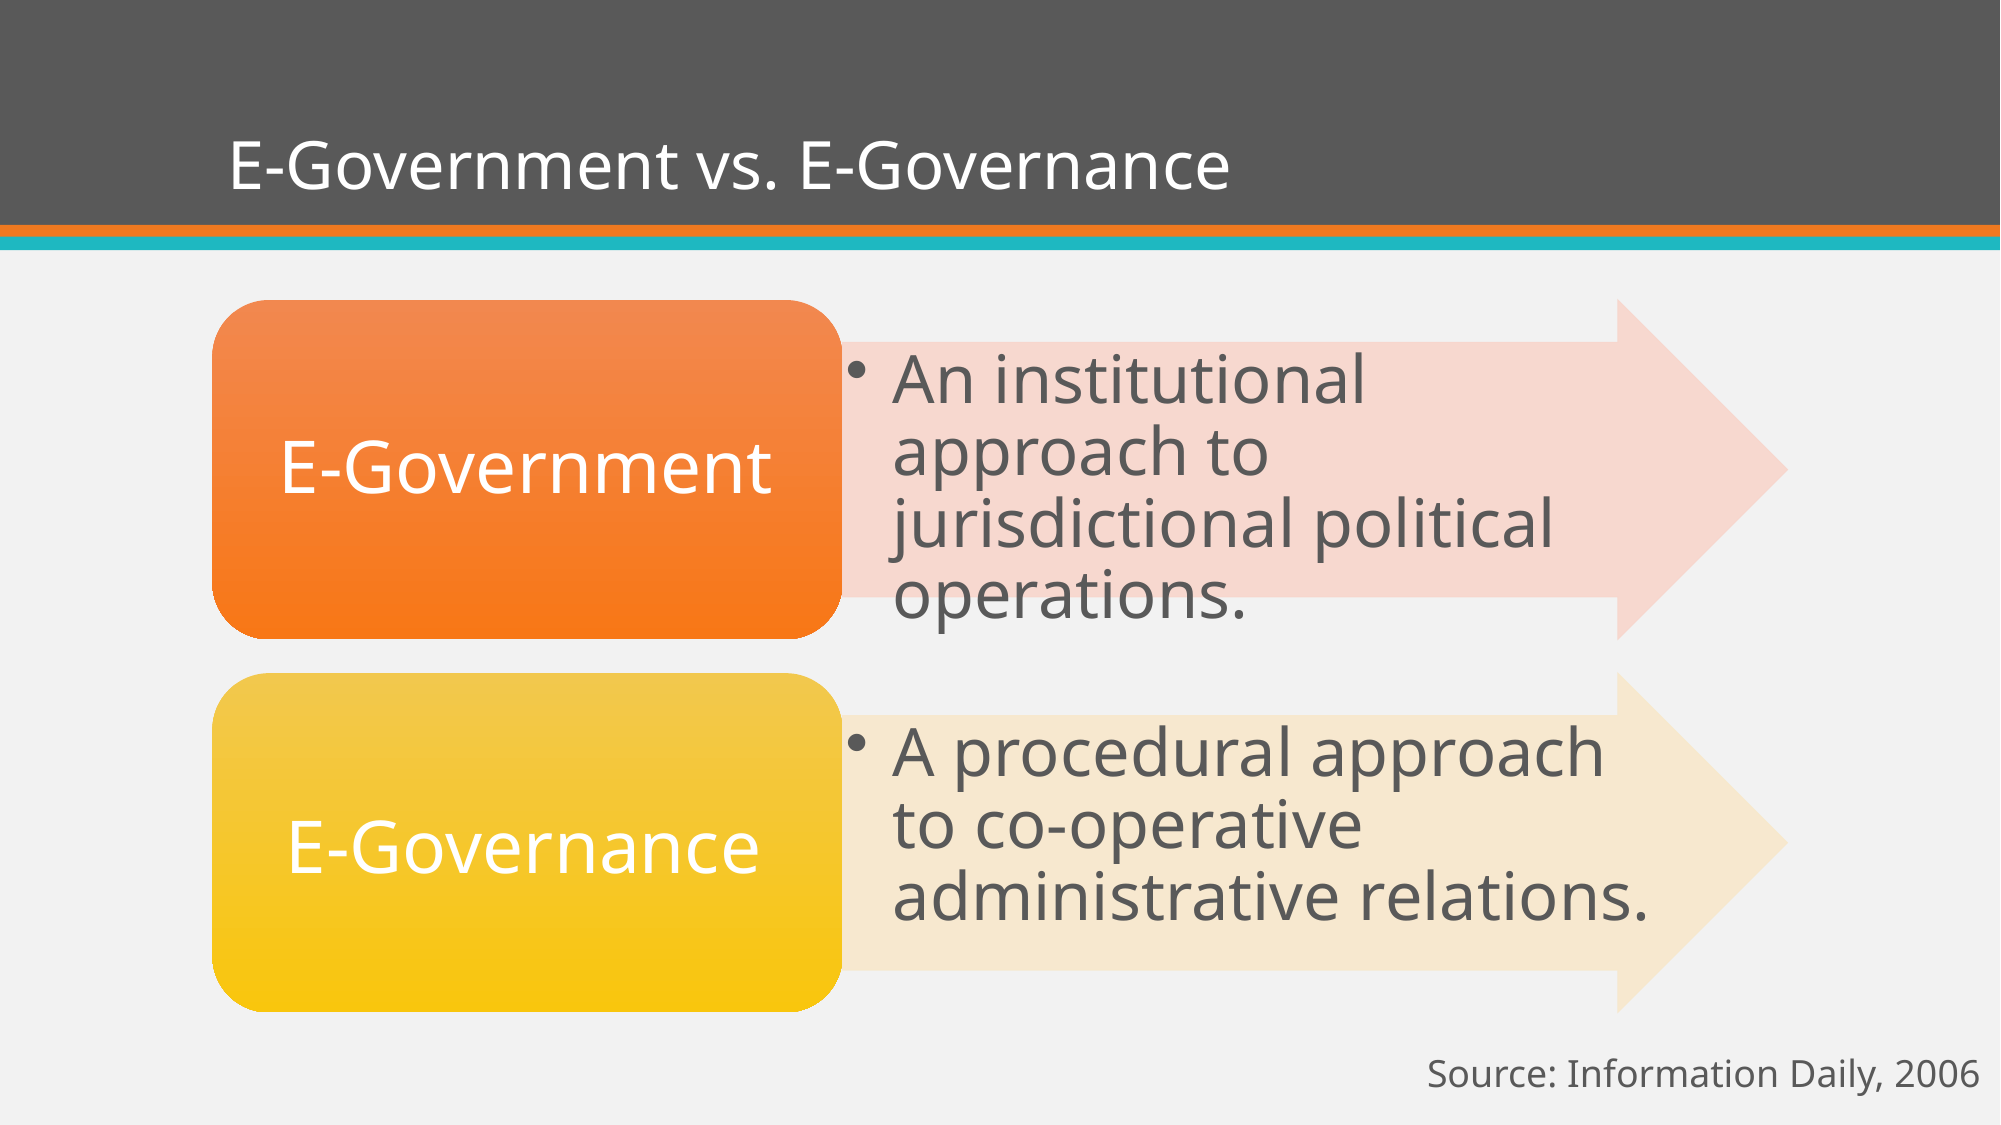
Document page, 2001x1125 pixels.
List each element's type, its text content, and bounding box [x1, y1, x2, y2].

text_box Source: Information Daily, 2006 [1412, 1042, 2000, 1103]
title E-Government vs. E-Governance [212, 41, 1788, 212]
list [212, 299, 1788, 1013]
